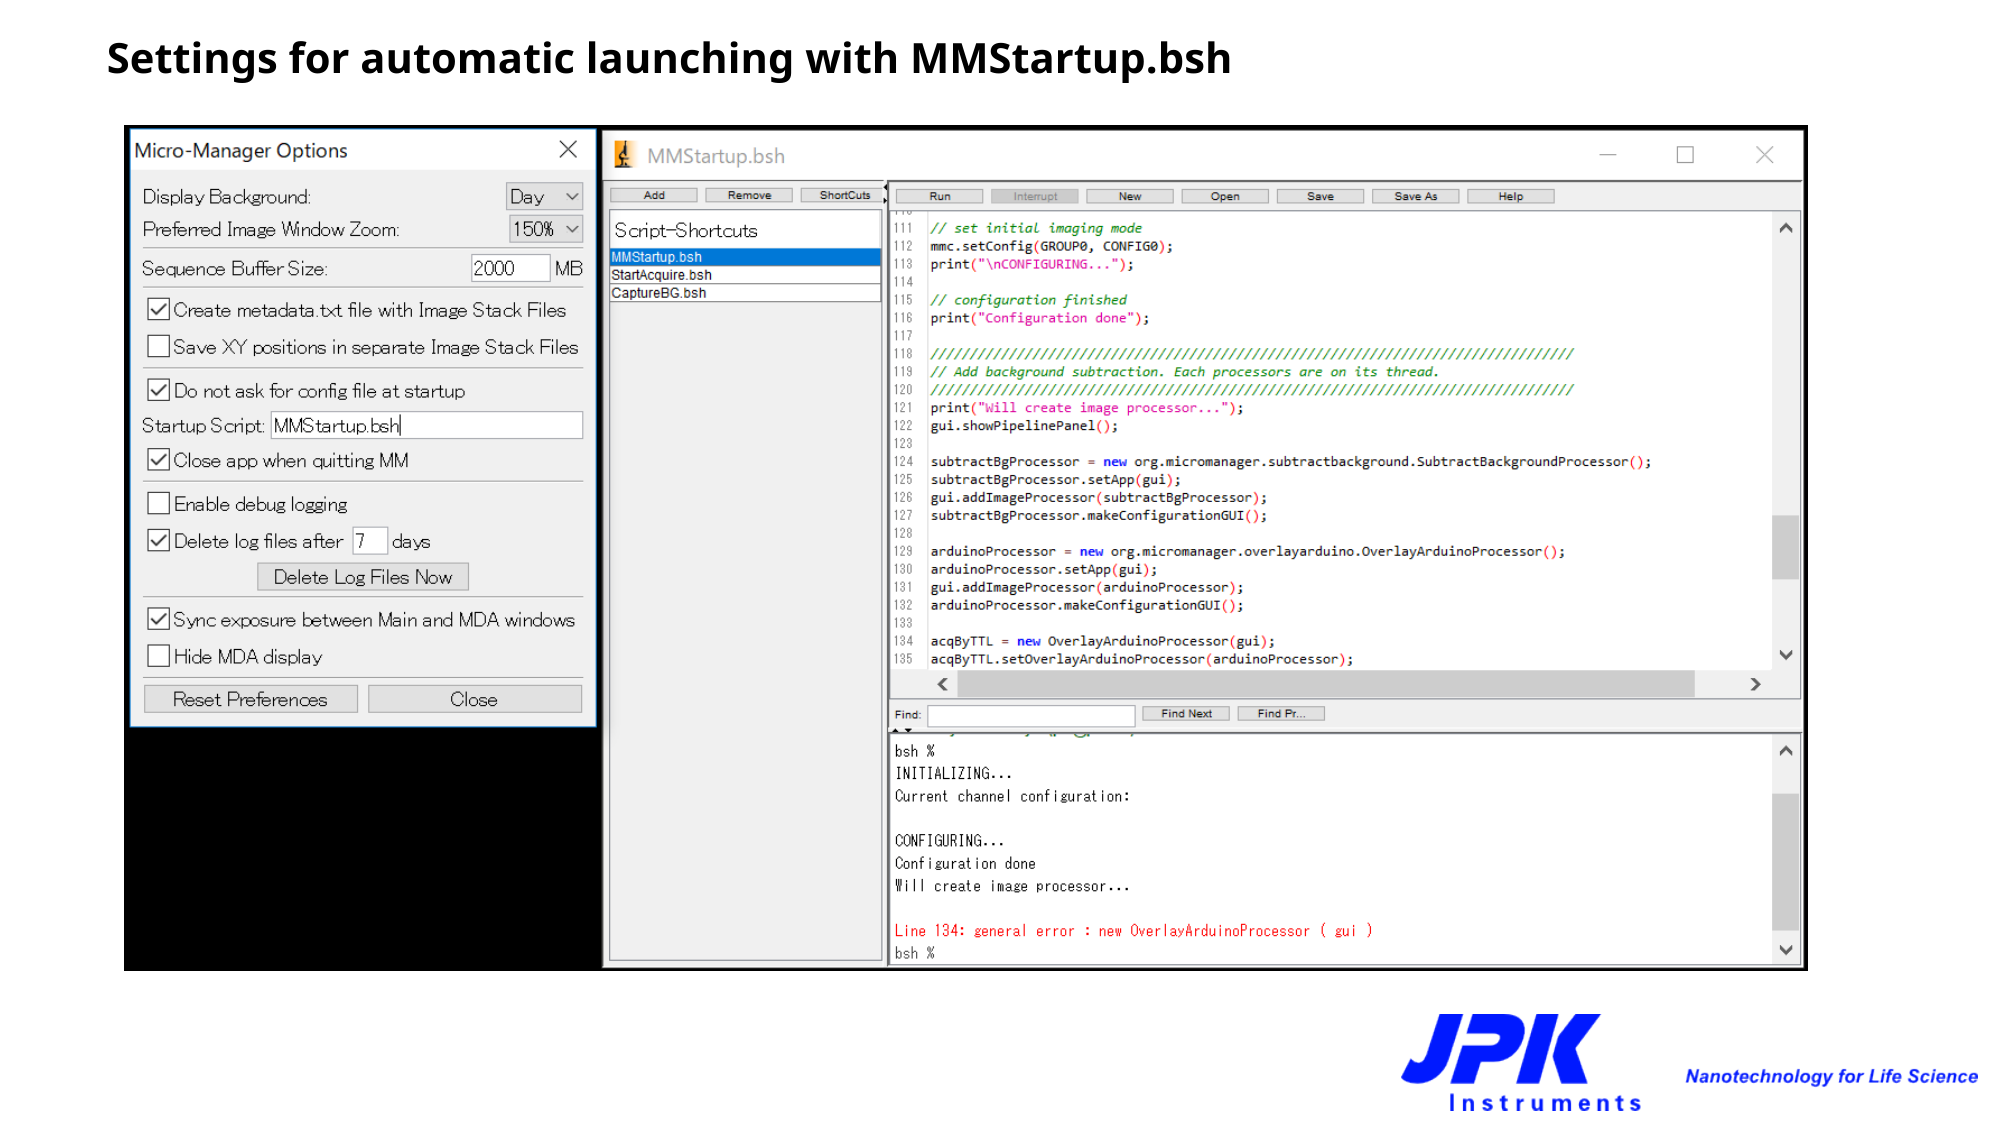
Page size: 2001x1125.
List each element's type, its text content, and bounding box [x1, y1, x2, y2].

text_box Settings for automatic launching with MMStartup.bsh [92, 24, 1249, 89]
picture [124, 125, 1808, 971]
picture [1401, 1014, 1978, 1111]
